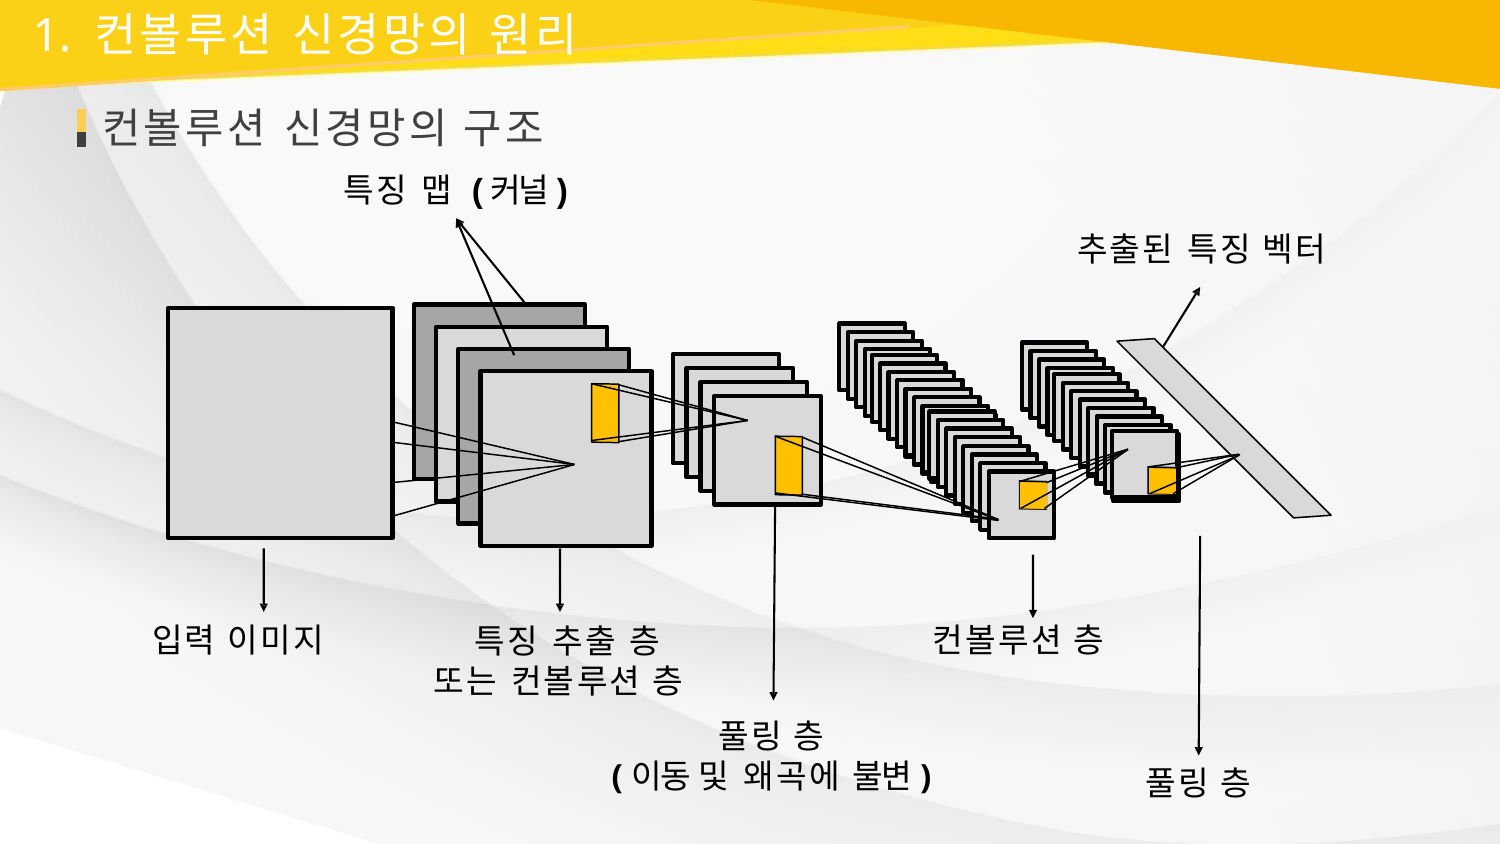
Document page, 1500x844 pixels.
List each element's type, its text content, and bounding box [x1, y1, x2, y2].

text_box [897, 380, 963, 447]
text_box [1088, 468, 1096, 475]
text_box [436, 433, 458, 450]
text_box [1062, 382, 1129, 450]
text_box [778, 436, 803, 446]
text_box [1079, 399, 1146, 463]
text_box 컨볼루션 층 [930, 617, 1137, 659]
text_box [1147, 466, 1177, 495]
text_box [1111, 430, 1178, 498]
text_box [555, 548, 565, 612]
text_box [1021, 342, 1088, 410]
text_box [922, 405, 989, 473]
text_box [672, 403, 686, 430]
text_box [856, 340, 922, 408]
text_box [880, 363, 946, 431]
text_box [461, 226, 527, 304]
text_box [888, 372, 955, 439]
text_box [980, 519, 988, 530]
text_box [436, 448, 458, 478]
text_box [864, 349, 931, 416]
text_box [1105, 463, 1111, 492]
text_box [775, 437, 803, 496]
text_box [458, 349, 630, 442]
text_box [914, 397, 980, 464]
text_box [700, 410, 714, 426]
text_box [1088, 463, 1096, 470]
text_box [971, 454, 1038, 511]
text_box [954, 437, 1021, 504]
text_box [871, 355, 938, 422]
text_box [963, 446, 1029, 507]
text_box [1105, 424, 1171, 455]
text_box [769, 505, 778, 701]
text_box [413, 427, 436, 447]
text_box [686, 368, 794, 406]
text_box [1028, 554, 1038, 617]
text_box [1113, 491, 1179, 502]
text_box [1096, 467, 1105, 484]
text_box [494, 304, 586, 326]
text_box [413, 445, 436, 480]
text_box [593, 383, 619, 389]
text_box [436, 326, 509, 436]
text_box [847, 332, 914, 399]
text_box [1030, 351, 1096, 419]
text_box [686, 407, 700, 428]
text_box 1. 컨볼루션 신경망의 원리 [30, 4, 650, 62]
text_box [1038, 359, 1105, 427]
text_box [591, 384, 619, 440]
text_box 풀링 층 [1143, 760, 1288, 803]
text_box [458, 474, 480, 497]
text_box [591, 438, 619, 443]
text_box [937, 420, 1004, 488]
text_box [700, 427, 714, 491]
picture [0, 25, 1500, 844]
text_box 풀링 층 (이동 및 왜곡에 불변) [592, 713, 950, 796]
text_box [1054, 374, 1120, 442]
text_box [672, 431, 686, 464]
text_box [1088, 407, 1154, 460]
text_box [963, 508, 971, 513]
text_box [504, 326, 608, 349]
text_box [1162, 286, 1201, 348]
text_box [458, 438, 480, 452]
text_box [1018, 480, 1048, 510]
text_box 추출된 특징 벡터 [1074, 226, 1388, 268]
text_box [436, 477, 458, 502]
text_box [259, 548, 268, 612]
text_box [413, 304, 500, 431]
text_box [714, 395, 821, 505]
text_box [686, 429, 700, 478]
text_box [1088, 460, 1096, 465]
text_box [455, 218, 516, 356]
text_box 입력 이미지 [150, 617, 365, 660]
text_box [168, 307, 393, 538]
text_box 컨볼루션 신경망의 구조 특징 맵 (커널) [99, 78, 663, 209]
text_box [672, 354, 780, 403]
text_box [1079, 462, 1088, 467]
text_box [1194, 535, 1203, 756]
text_box [480, 371, 652, 546]
text_box [1071, 391, 1137, 459]
text_box [905, 388, 972, 456]
text_box 특징 추출 층 또는 컨볼루션 층 [412, 618, 703, 701]
text_box [458, 451, 480, 475]
text_box [839, 323, 905, 391]
text_box [1117, 338, 1332, 518]
text_box [988, 471, 1055, 539]
text_box [458, 492, 480, 524]
text_box [980, 463, 1046, 514]
text_box [929, 411, 995, 479]
text_box [1047, 368, 1113, 436]
text_box [971, 511, 980, 516]
text_box [946, 428, 1012, 496]
text_box [1096, 416, 1163, 458]
text_box [700, 382, 807, 410]
